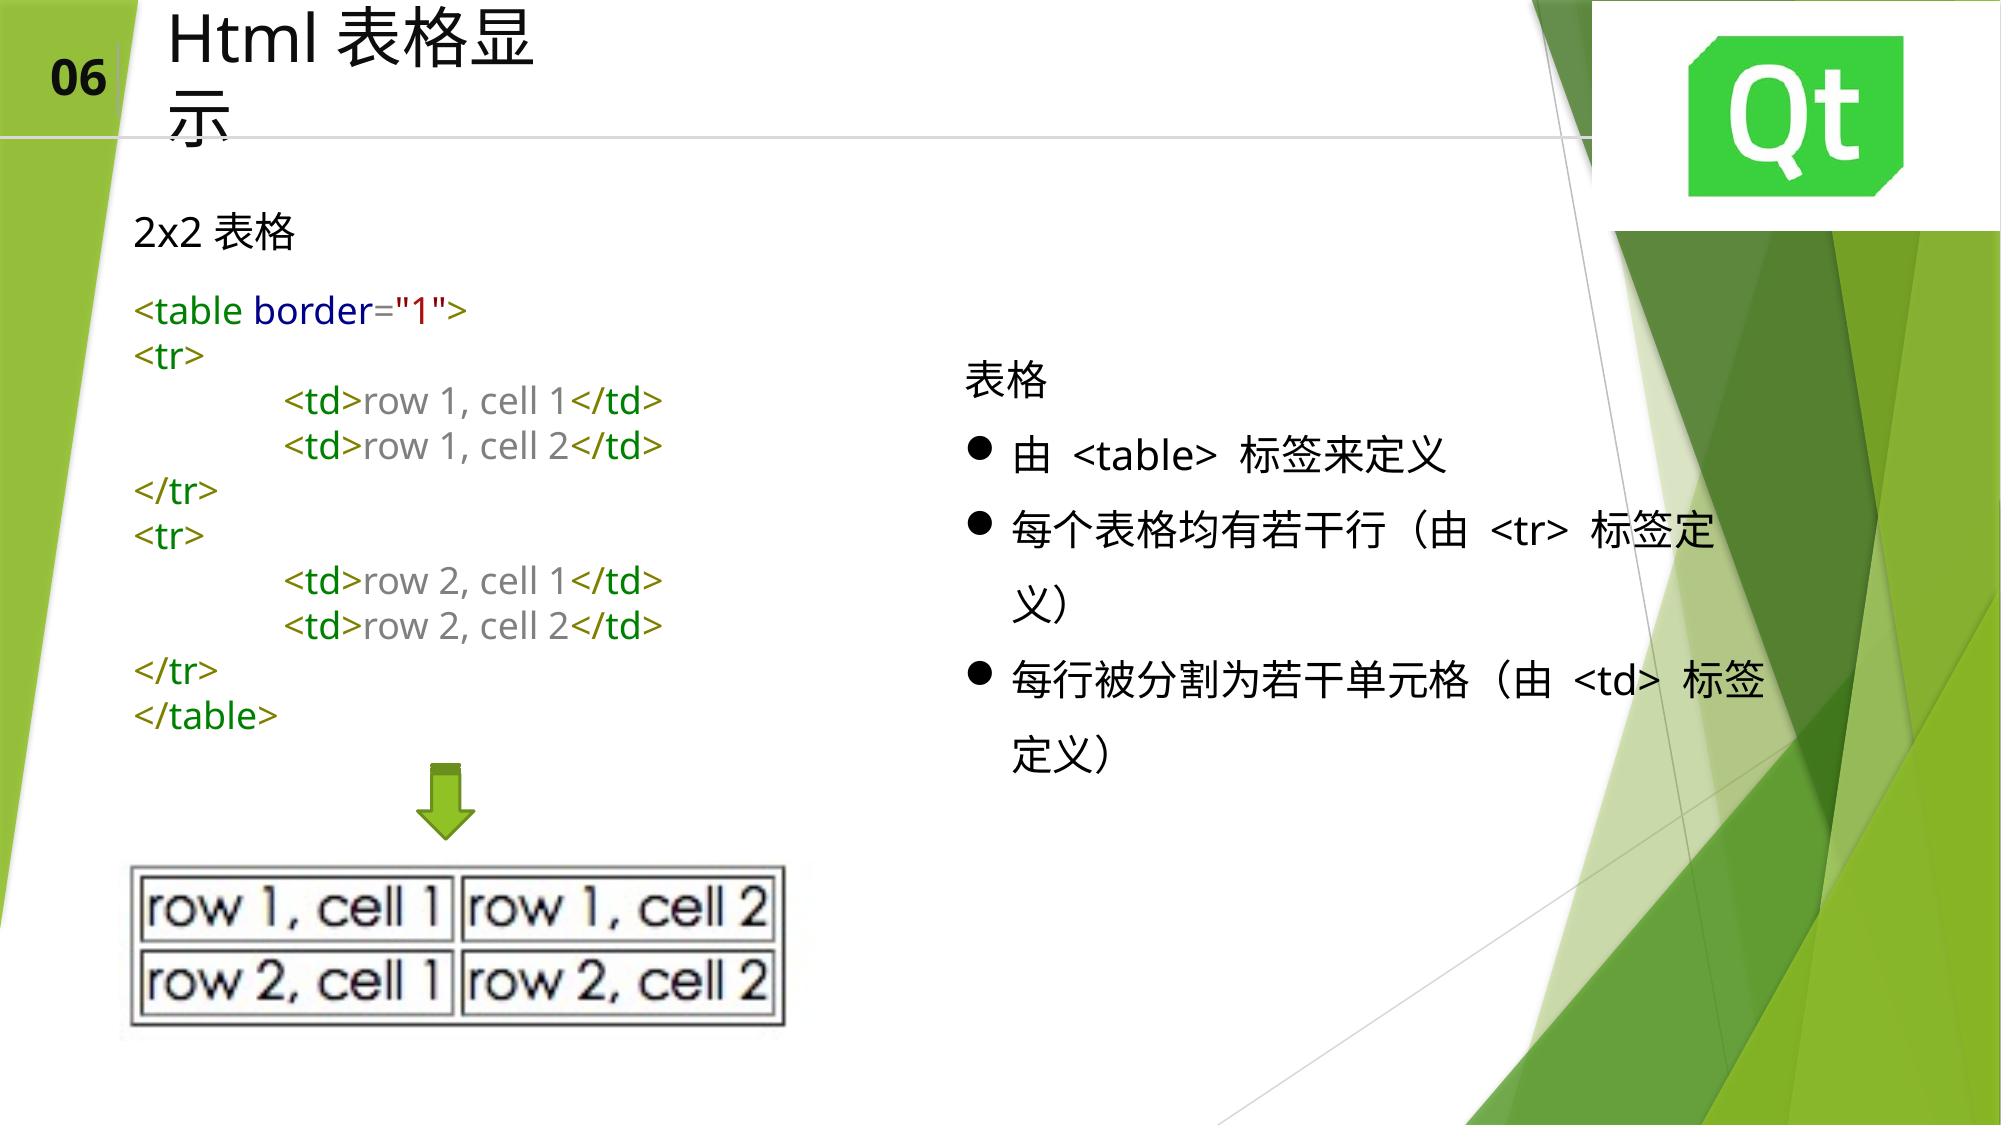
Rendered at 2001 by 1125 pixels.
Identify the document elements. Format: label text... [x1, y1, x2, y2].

picture [1591, 1, 2000, 232]
text_box 表格 由 <table> 标签来定义 每个表格均有若干行（由 <tr> 标签定义） 每行被分割为若干单元格（由 <td> 标签定义） [949, 321, 1782, 787]
text_box <table border="1"> <tr> <td>row 1, cell 1</td> <td>row 1, cell 2</td> </tr> <tr> <td>row 2, cell 1</td> <td>row 2, cell 2</td> </tr> </table> [118, 279, 1119, 745]
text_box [34, 37, 139, 117]
picture [117, 860, 830, 1042]
text_box [416, 763, 476, 841]
text_box 2x2表格 [118, 197, 660, 263]
